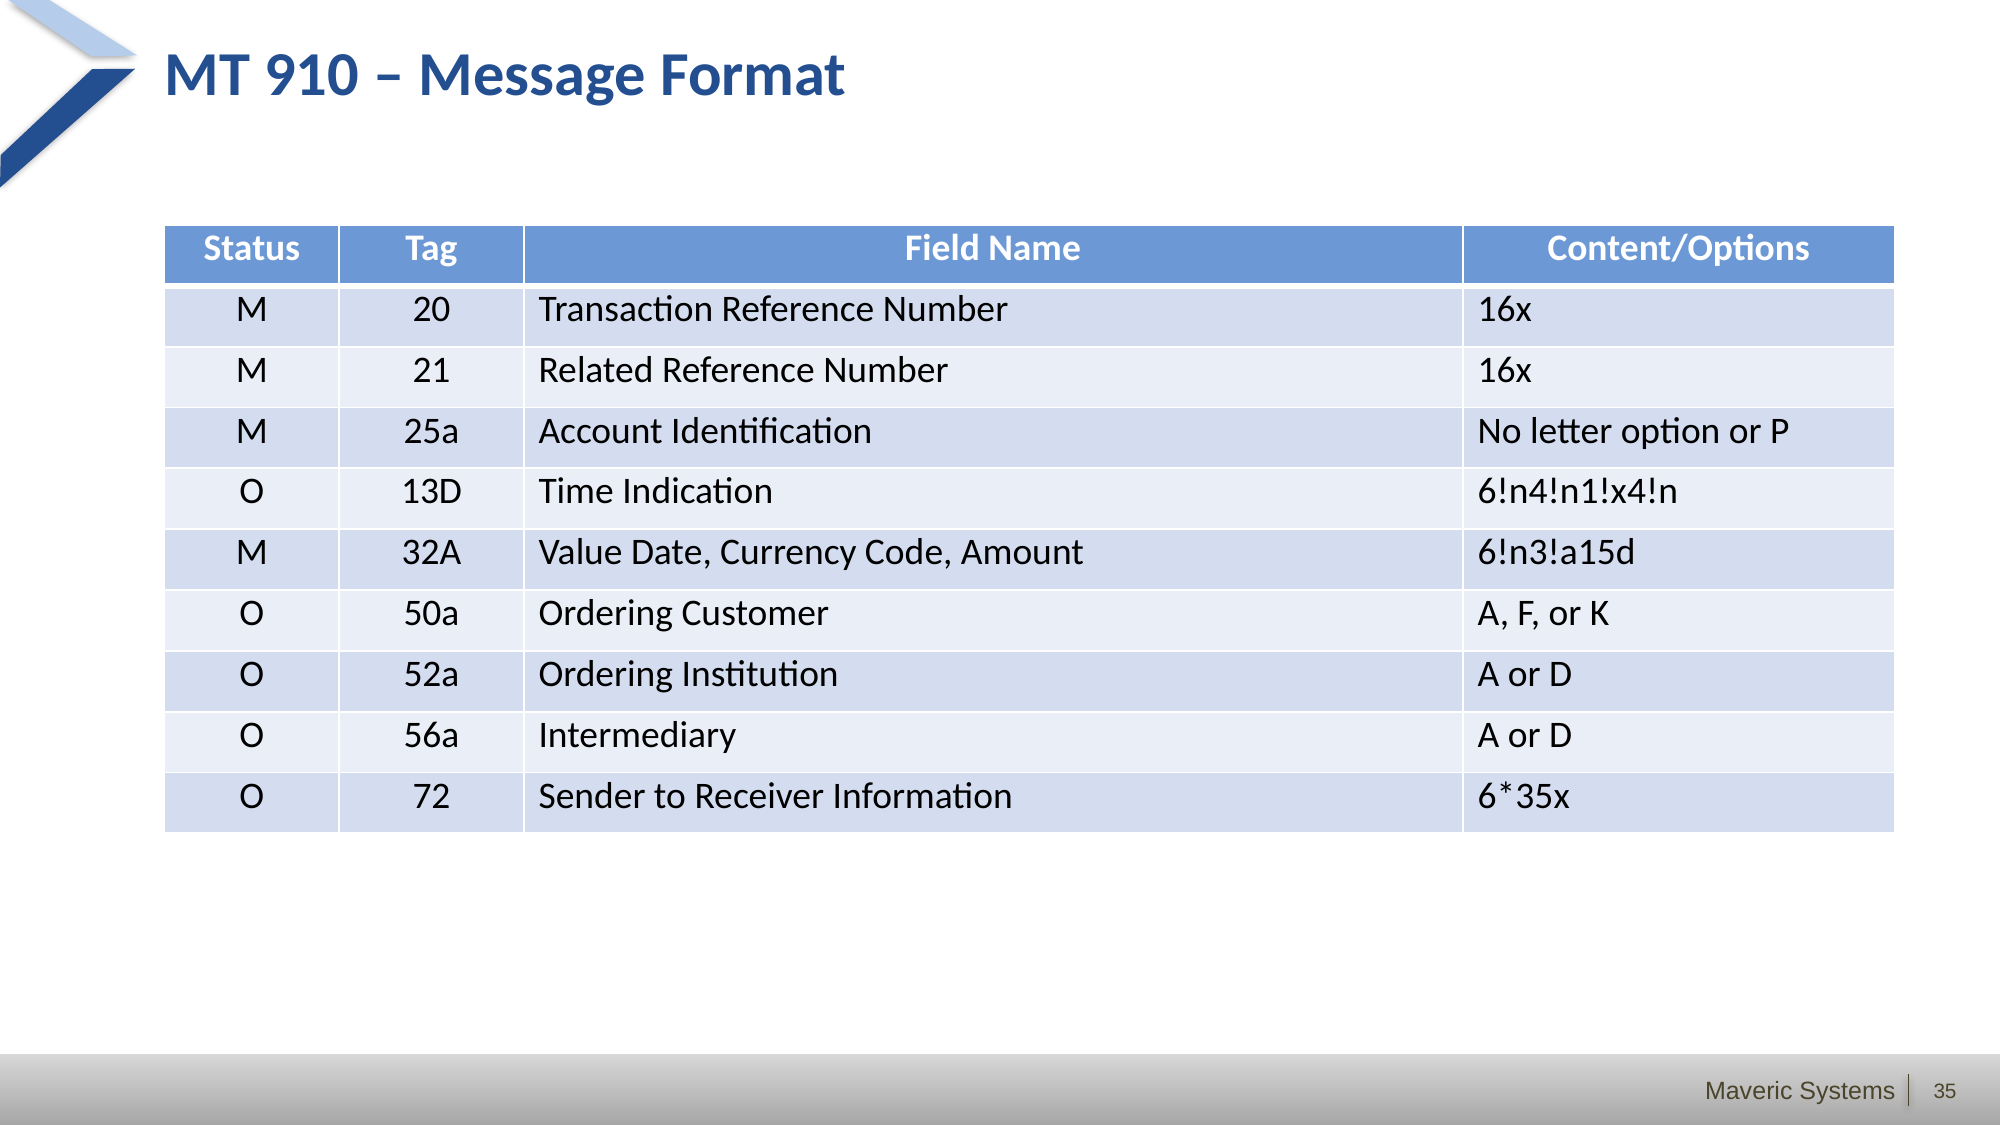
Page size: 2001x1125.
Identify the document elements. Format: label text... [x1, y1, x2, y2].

table_cell 21 [340, 348, 523, 407]
table_cell O [165, 652, 338, 711]
table_cell O [165, 773, 338, 832]
table_cell 20 [340, 289, 523, 346]
table_cell M [165, 289, 338, 346]
table_cell Transaction Reference Number [525, 289, 1462, 346]
table_cell Ordering Customer [525, 591, 1462, 650]
table_cell 25a [340, 408, 523, 467]
table_cell 6*35x [1464, 773, 1894, 832]
table_cell O [165, 713, 338, 772]
table_header Content/Options [1464, 226, 1894, 283]
table_cell 56a [340, 713, 523, 772]
table_cell Sender to Receiver Information [525, 773, 1462, 832]
table_cell Time Indication [525, 469, 1462, 528]
title MT 910 – Message Format [164, 32, 1957, 109]
table_cell 6!n3!a15d [1464, 530, 1894, 589]
table_cell M [165, 348, 338, 407]
table_cell 72 [340, 773, 523, 832]
table_cell 16x [1464, 289, 1894, 346]
table_cell Value Date, Currency Code, Amount [525, 530, 1462, 589]
table_cell Account Identification [525, 408, 1462, 467]
table_cell Related Reference Number [525, 348, 1462, 407]
table_cell Ordering Institution [525, 652, 1462, 711]
table_cell 50a [340, 591, 523, 650]
table_cell 52a [340, 652, 523, 711]
table_cell A or D [1464, 652, 1894, 711]
table_cell Intermediary [525, 713, 1462, 772]
table_cell M [165, 408, 338, 467]
table_cell O [165, 591, 338, 650]
table_header Status [165, 226, 338, 283]
table_header Tag [340, 226, 523, 283]
table_cell O [165, 469, 338, 528]
table_cell A or D [1464, 713, 1894, 772]
table_cell 6!n4!n1!x4!n [1464, 469, 1894, 528]
table_cell 13D [340, 469, 523, 528]
table_cell No letter option or P [1464, 408, 1894, 467]
table_cell 32A [340, 530, 523, 589]
table_cell A, F, or K [1464, 591, 1894, 650]
table_cell M [165, 530, 338, 589]
table_header Field Name [525, 226, 1462, 283]
table_cell 16x [1464, 348, 1894, 407]
